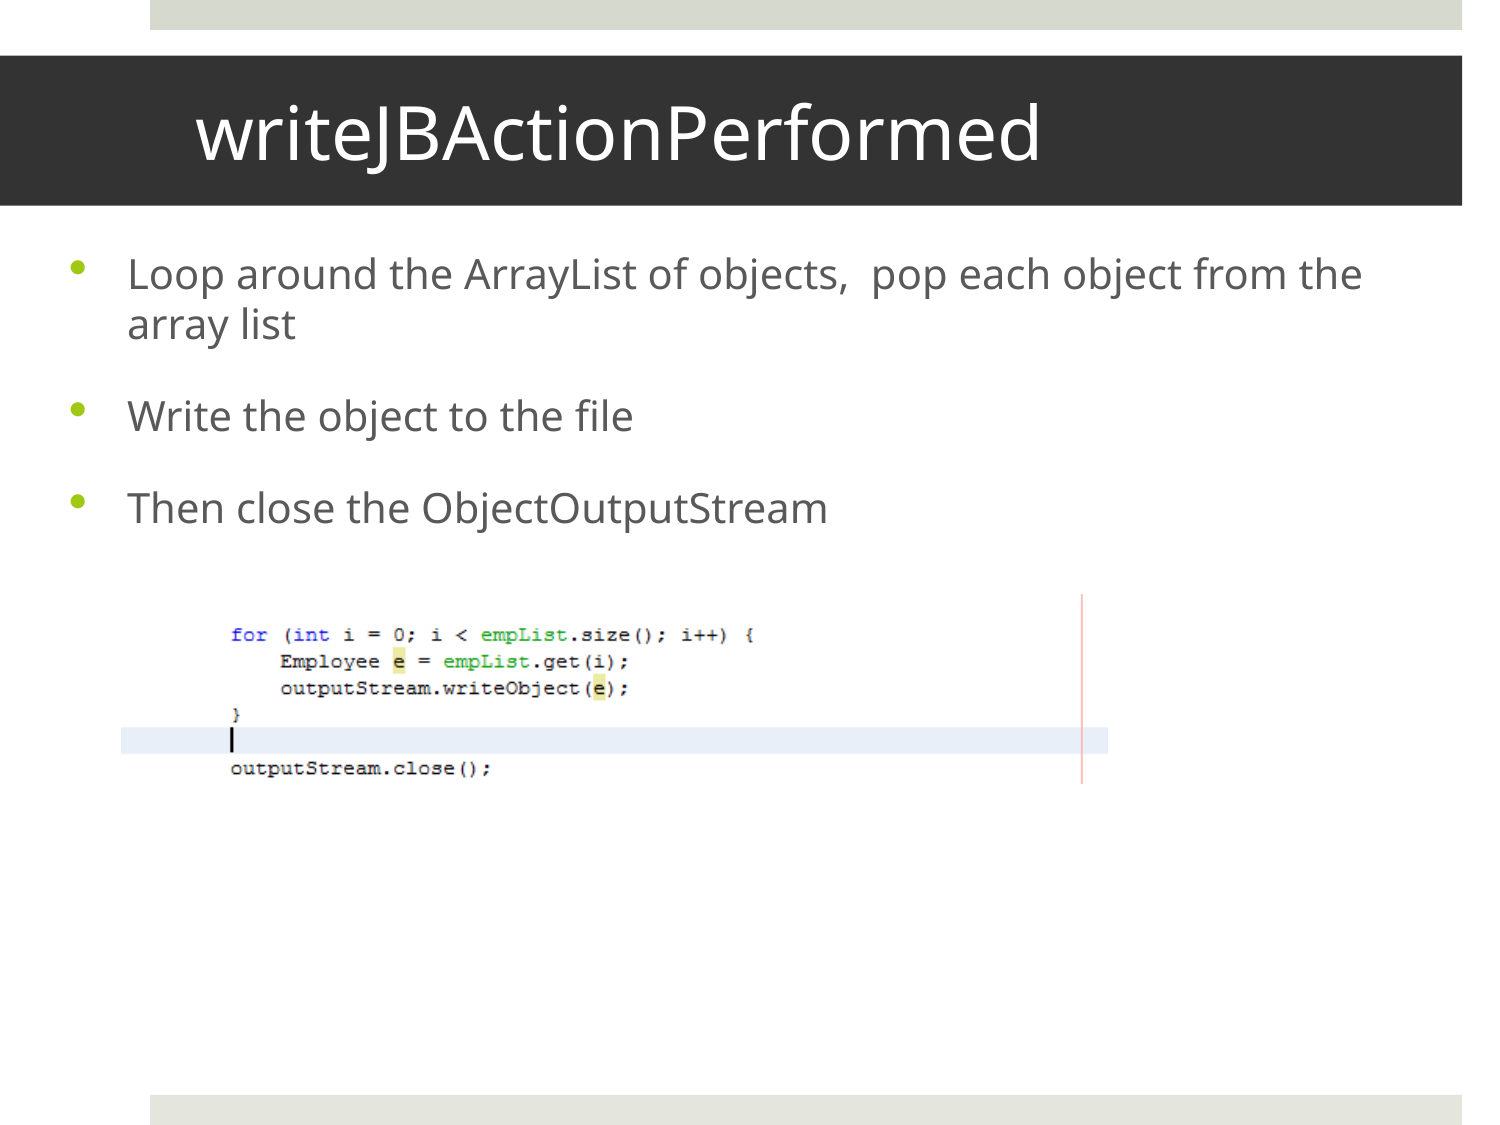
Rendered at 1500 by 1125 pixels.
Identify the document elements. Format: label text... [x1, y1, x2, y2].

list Loop around the ArrayList of objects, pop each object from the array list Write the object to the file Then close the ObjectOutputStream [55, 240, 1432, 1074]
title writeJBActionPerformed [0, 55, 1463, 206]
picture [120, 594, 1108, 785]
